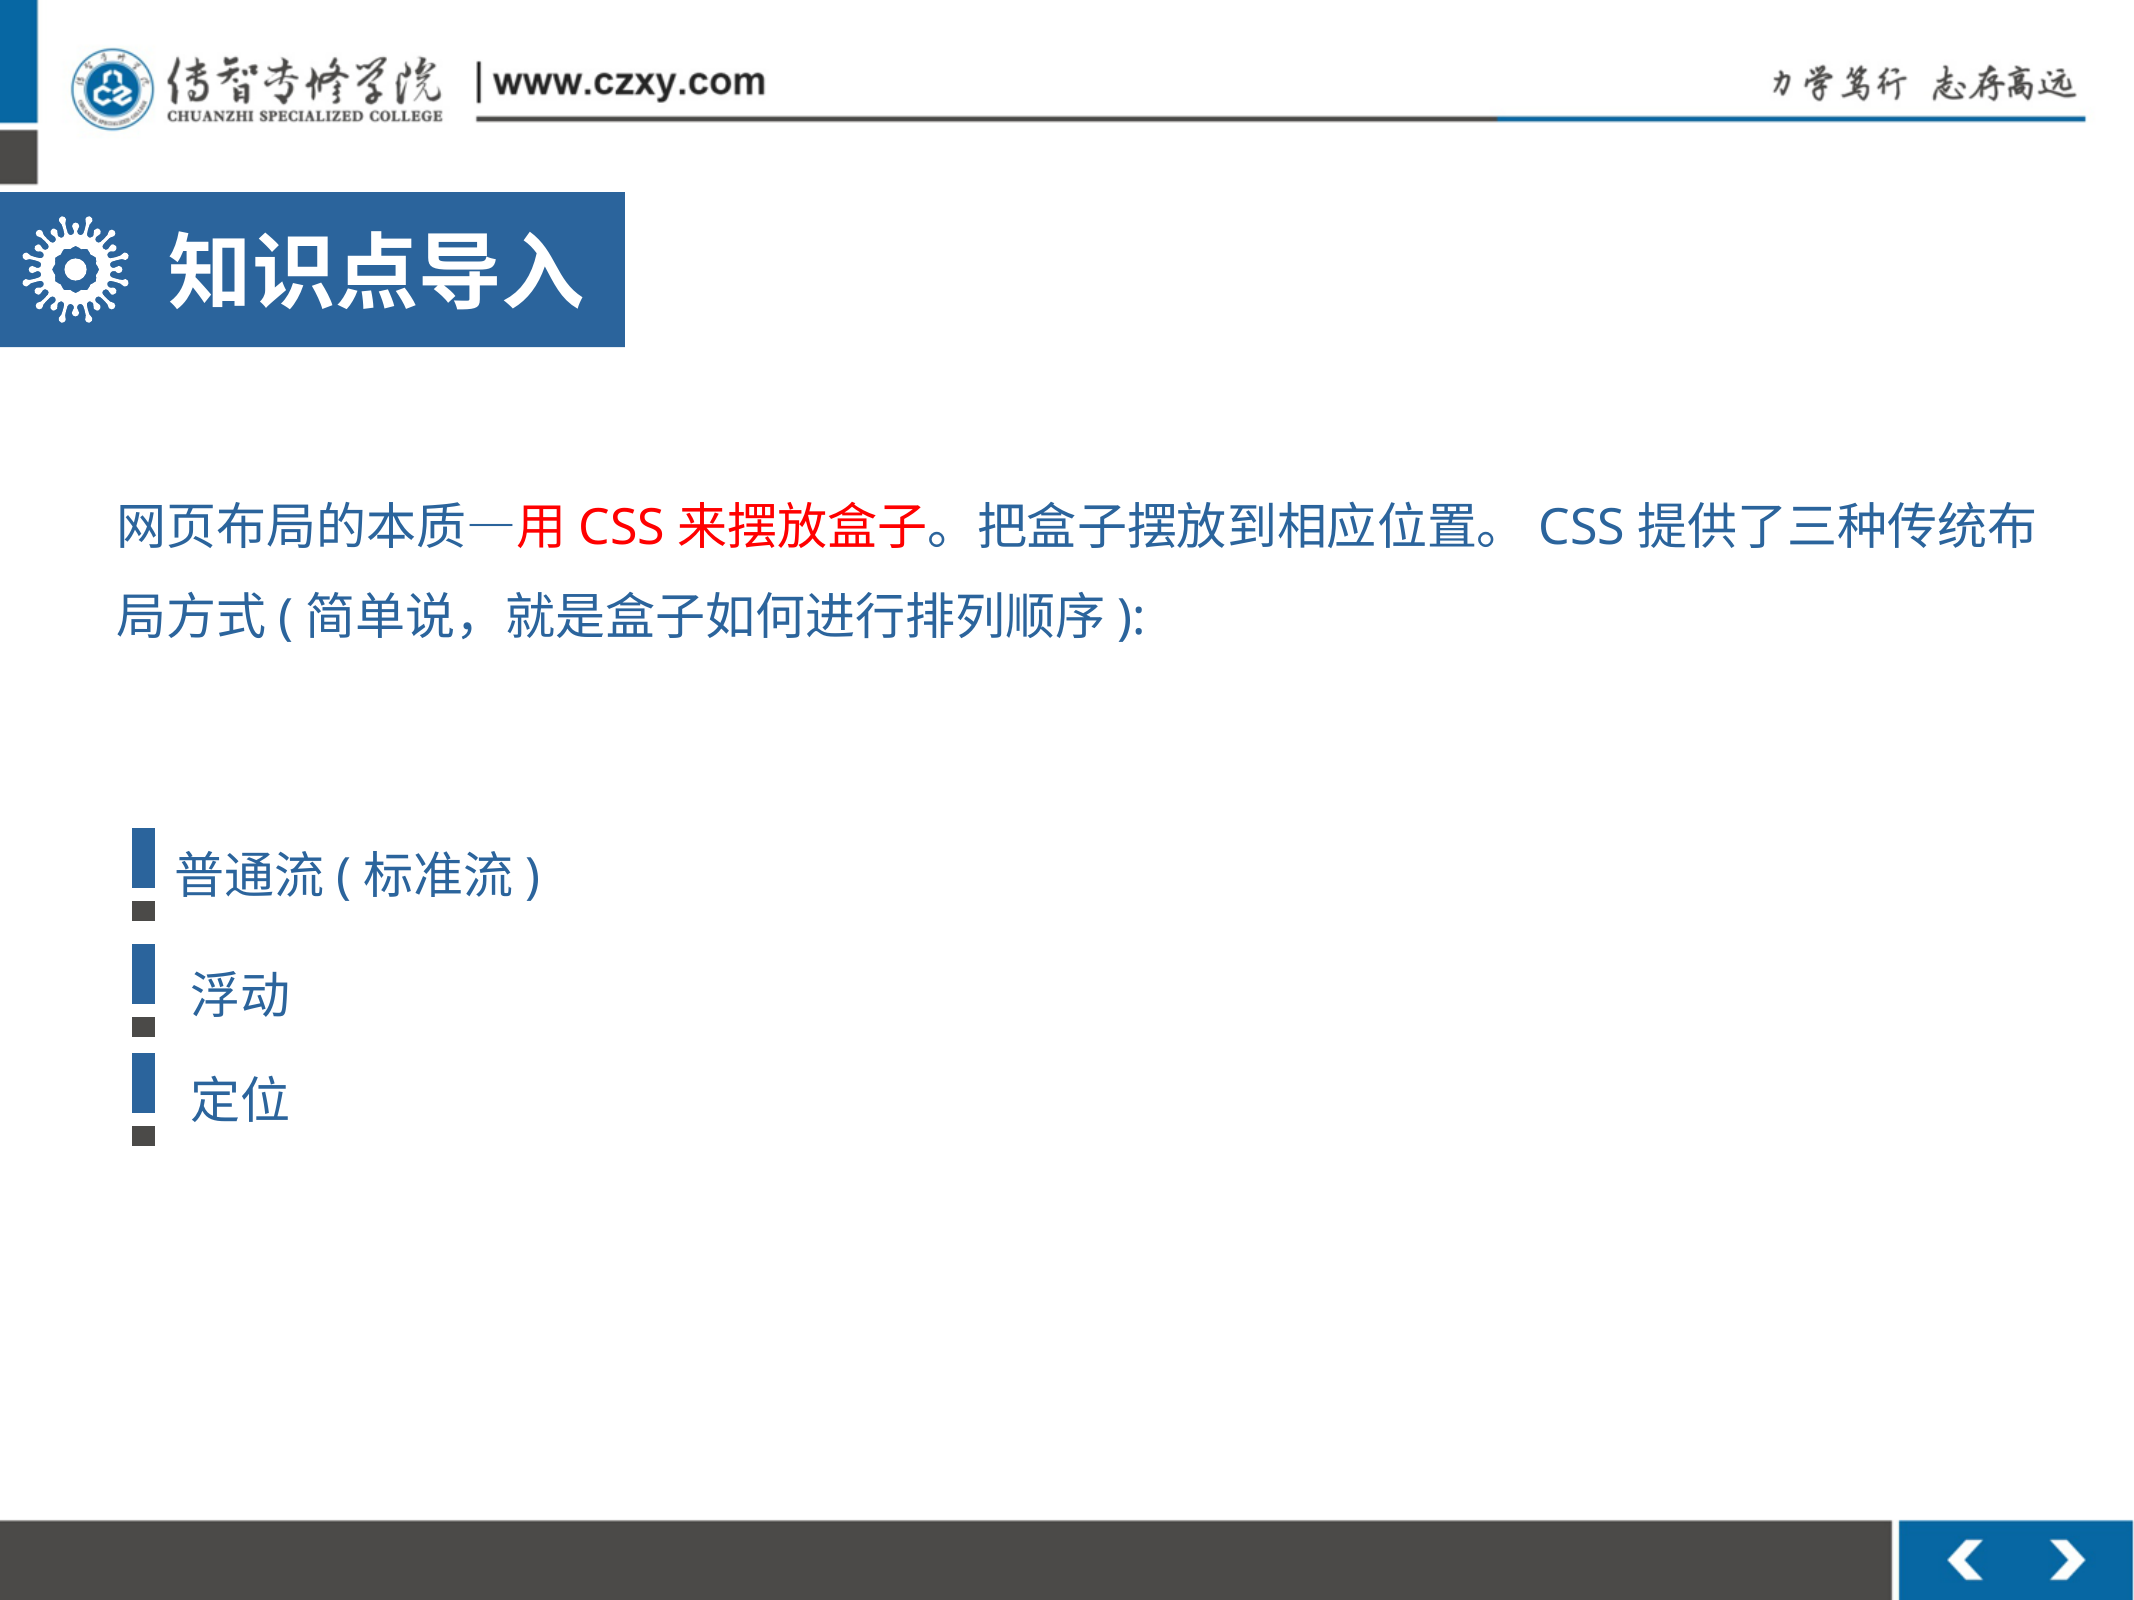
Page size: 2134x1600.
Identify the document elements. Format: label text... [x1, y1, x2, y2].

picture [0, 0, 2134, 1600]
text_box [129, 825, 158, 923]
text_box 网页布局的本质—用CSS来摆放盒子。把盒子摆放到相应位置。CSS提供了三种传统布 局方式(简单说，就是盒子如何进行排列顺序): [108, 455, 2046, 653]
text_box 浮动 [182, 955, 300, 1032]
text_box 普通流(标准流) [166, 835, 549, 912]
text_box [129, 1050, 158, 1149]
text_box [129, 942, 158, 1040]
text_box 定位 [182, 1060, 300, 1138]
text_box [0, 191, 626, 348]
